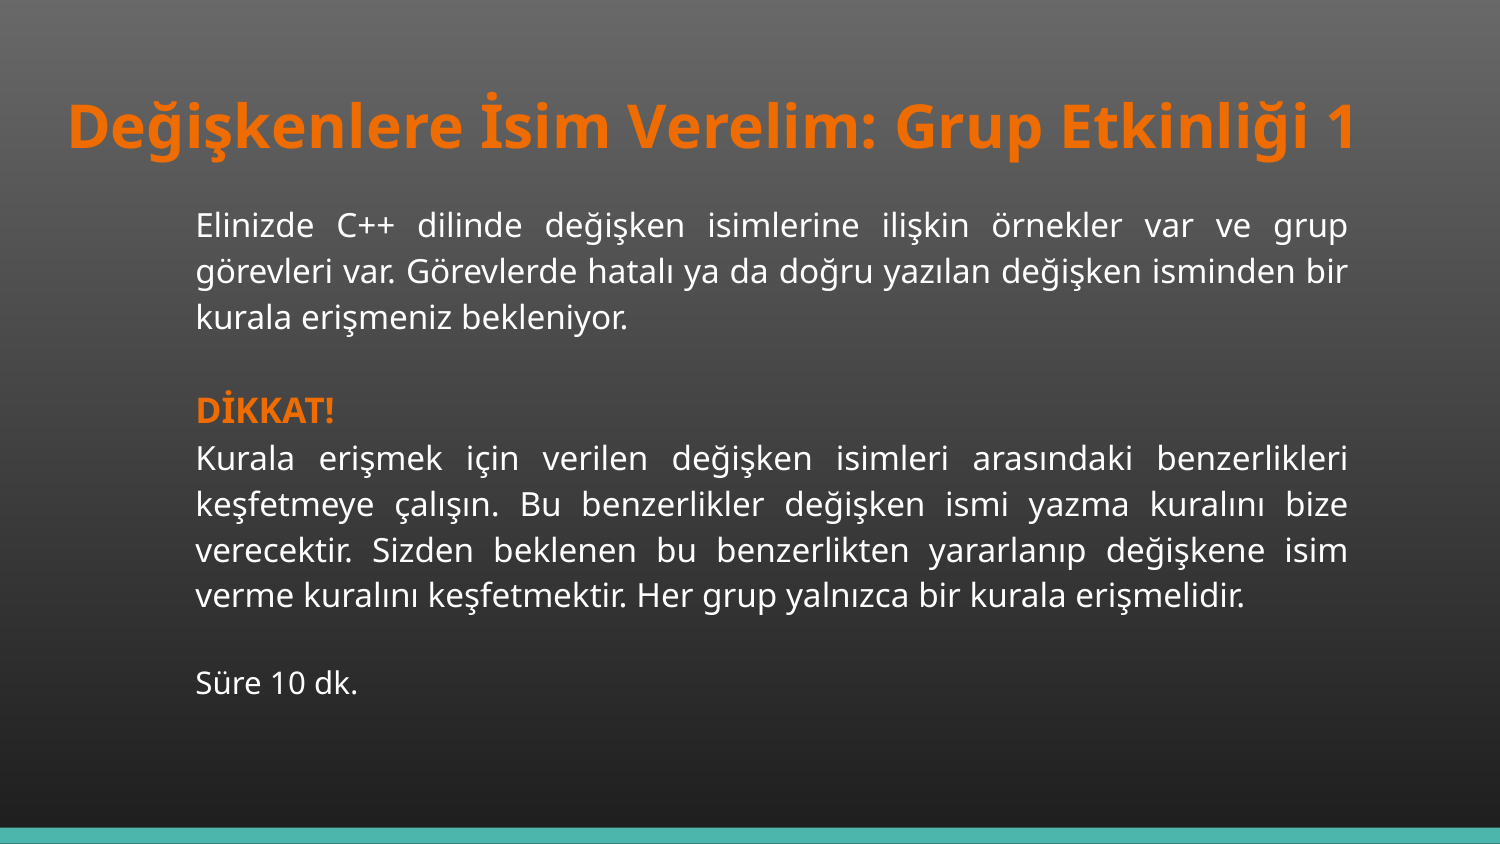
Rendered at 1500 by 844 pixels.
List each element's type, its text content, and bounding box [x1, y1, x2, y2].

title Değişkenlere İsim Verelim: Grup Etkinliği 1 [51, 72, 1449, 189]
text_box Elinizde C++ dilinde değişken isimlerine ilişkin örnekler var ve grup görevleri var. Görevlerde hatalı ya da doğru yazılan değişken isminden bir kurala erişmeniz bekleniyor. DİKKAT! Kurala erişmek için verilen değişken isimleri arasındaki benzerlikleri keşfetmeye çalışın. Bu benzerlikler değişken ismi yazma kuralını bize verecektir. Sizden beklenen bu benzerlikten yararlanıp değişkene isim verme kuralını keşfetmektir. Her grup yalnızca bir kurala erişmelidir. Süre 10 dk. [105, 266, 1366, 633]
